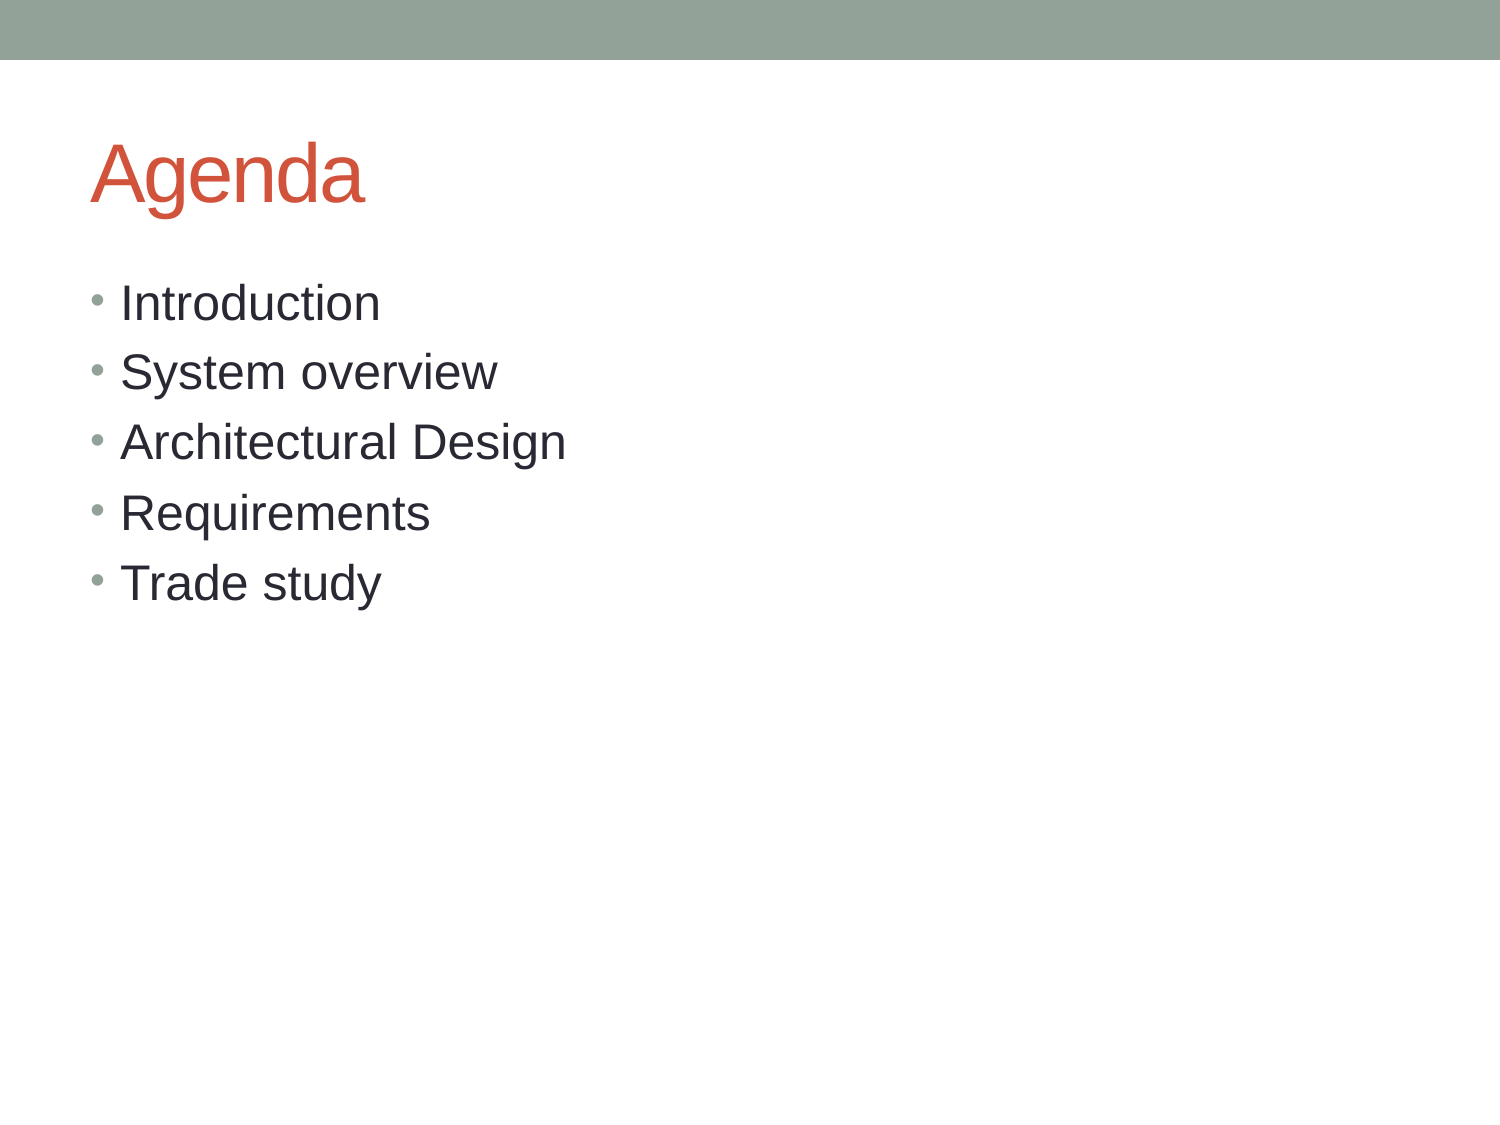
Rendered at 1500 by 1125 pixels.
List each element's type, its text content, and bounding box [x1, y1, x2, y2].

list Introduction System overview Architectural Design Requirements Trade study [75, 262, 1425, 1063]
title Agenda [75, 87, 1425, 250]
